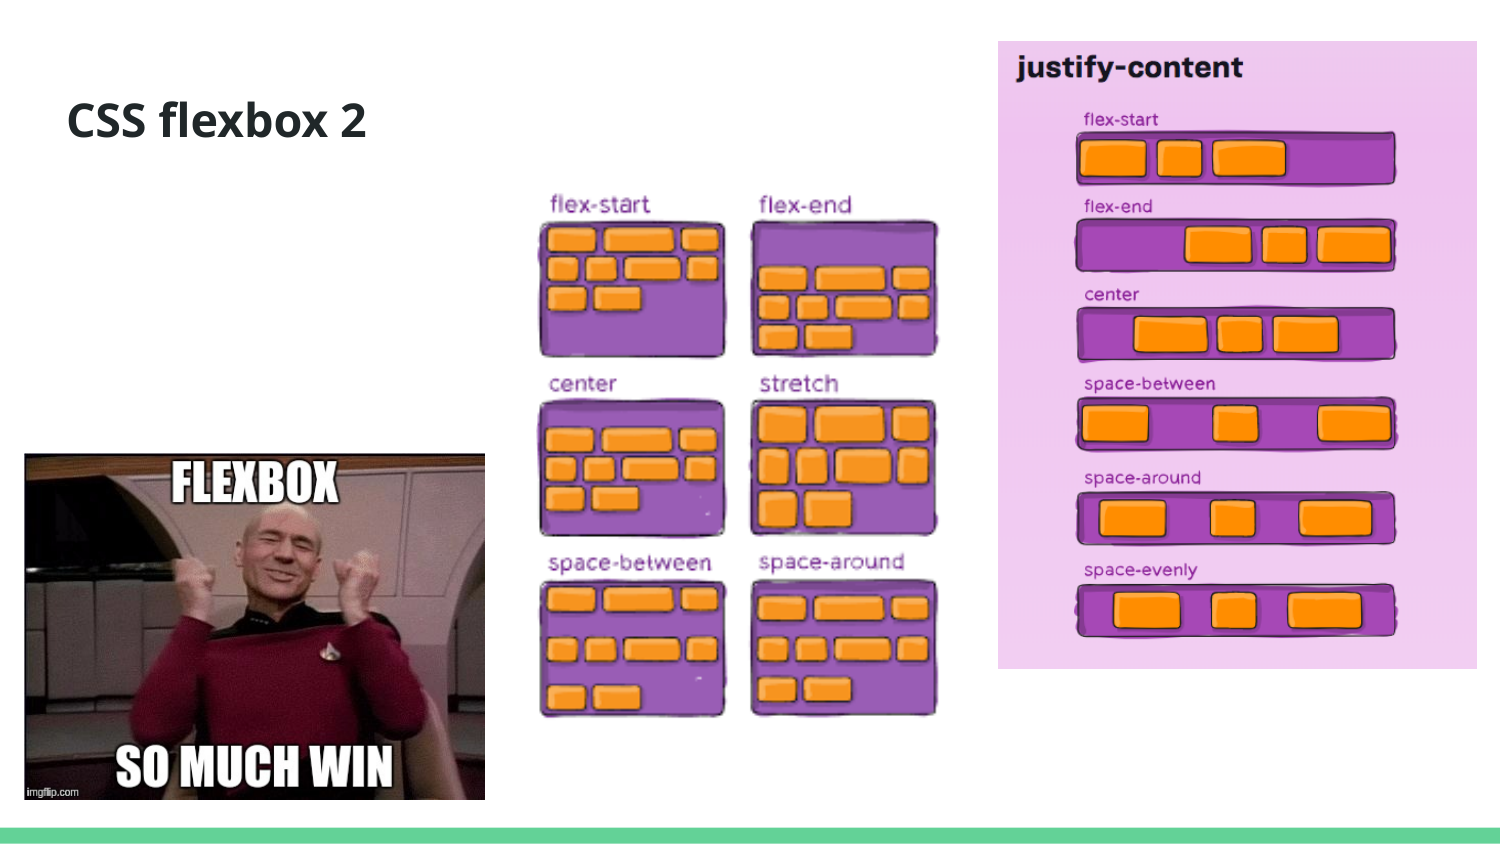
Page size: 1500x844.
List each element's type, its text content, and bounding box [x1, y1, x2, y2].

title CSS flexbox 2 [51, 72, 993, 167]
picture [536, 177, 948, 733]
picture [24, 452, 486, 801]
picture [998, 41, 1478, 669]
